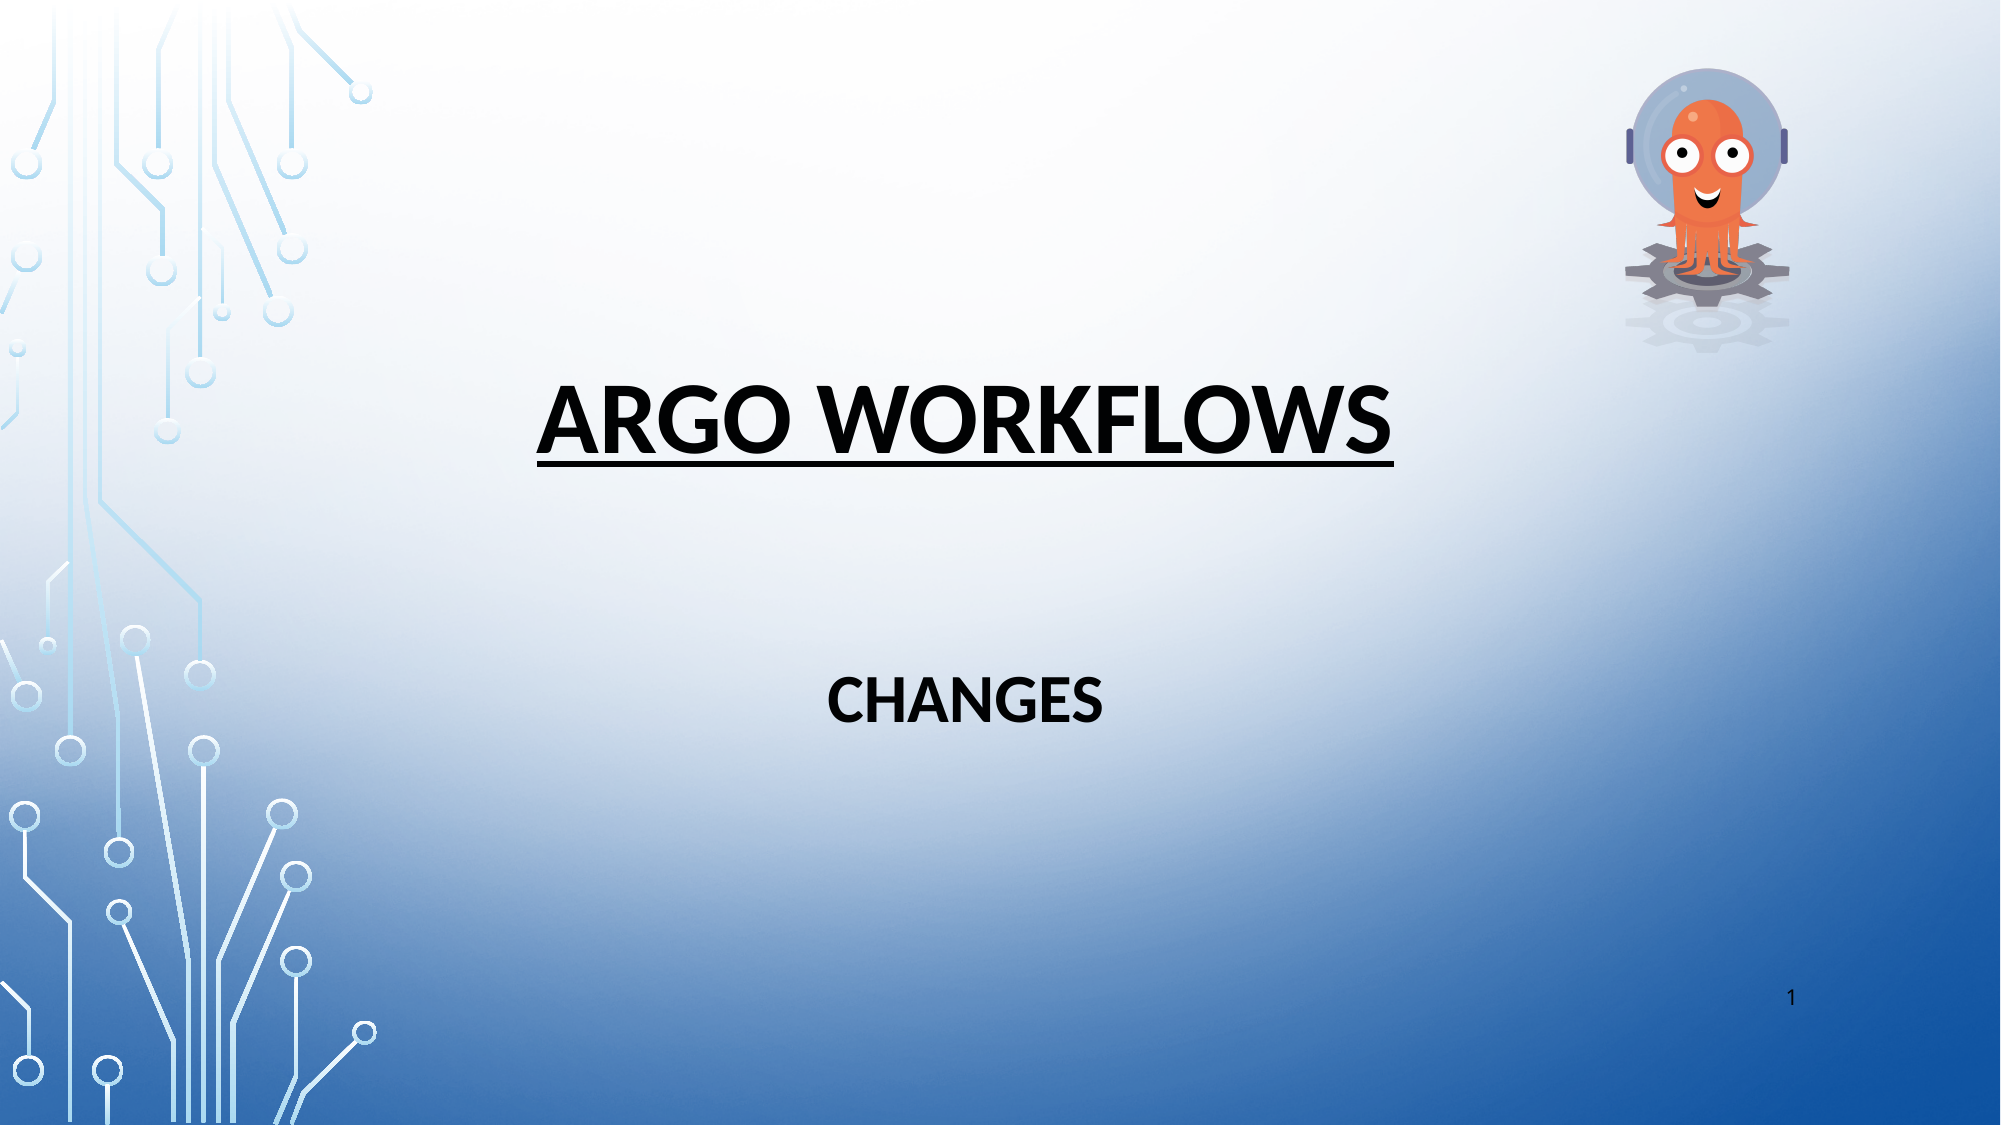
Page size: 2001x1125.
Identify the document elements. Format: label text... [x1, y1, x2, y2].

picture [1623, 68, 1790, 354]
slide_number 1 [1686, 968, 1814, 1029]
title Argo workflows Changes [244, 352, 1687, 745]
